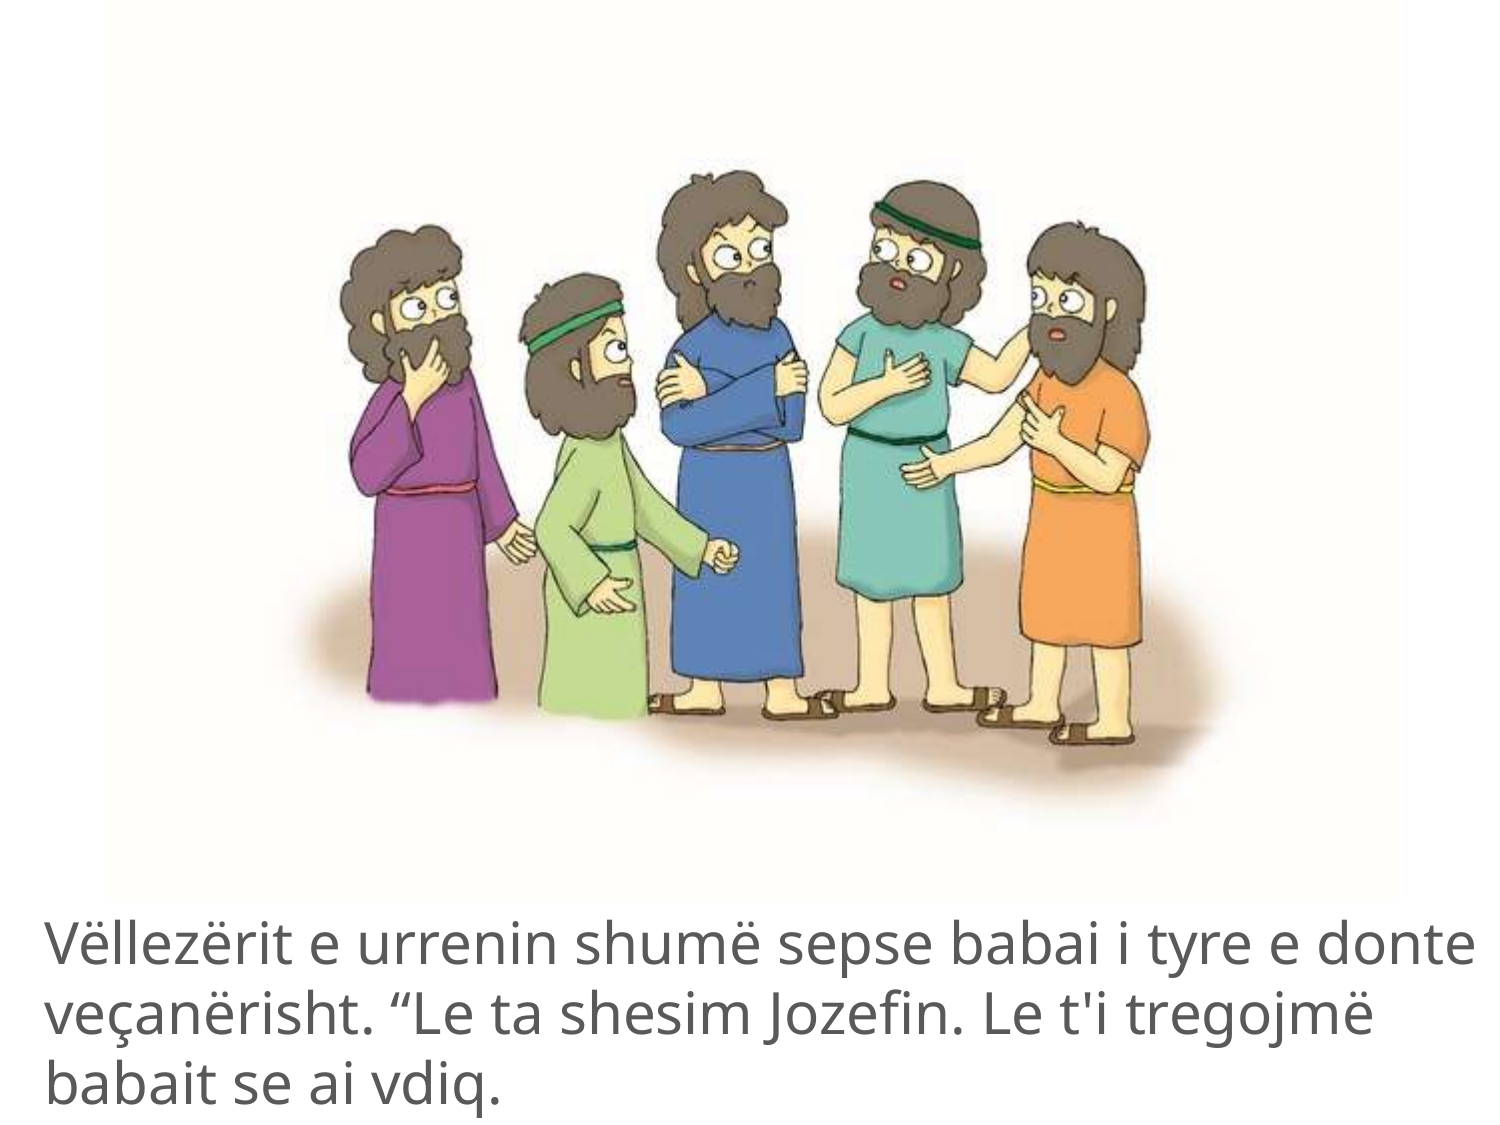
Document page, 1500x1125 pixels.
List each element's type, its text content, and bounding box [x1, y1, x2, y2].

picture [103, 0, 1401, 899]
text_box Vëllezërit e urrenin shumë sepse babai i tyre e donte veçanërisht. “Le ta shesim Jozefin. Le t'i tregojmë babait se ai vdiq. [29, 898, 1500, 1124]
